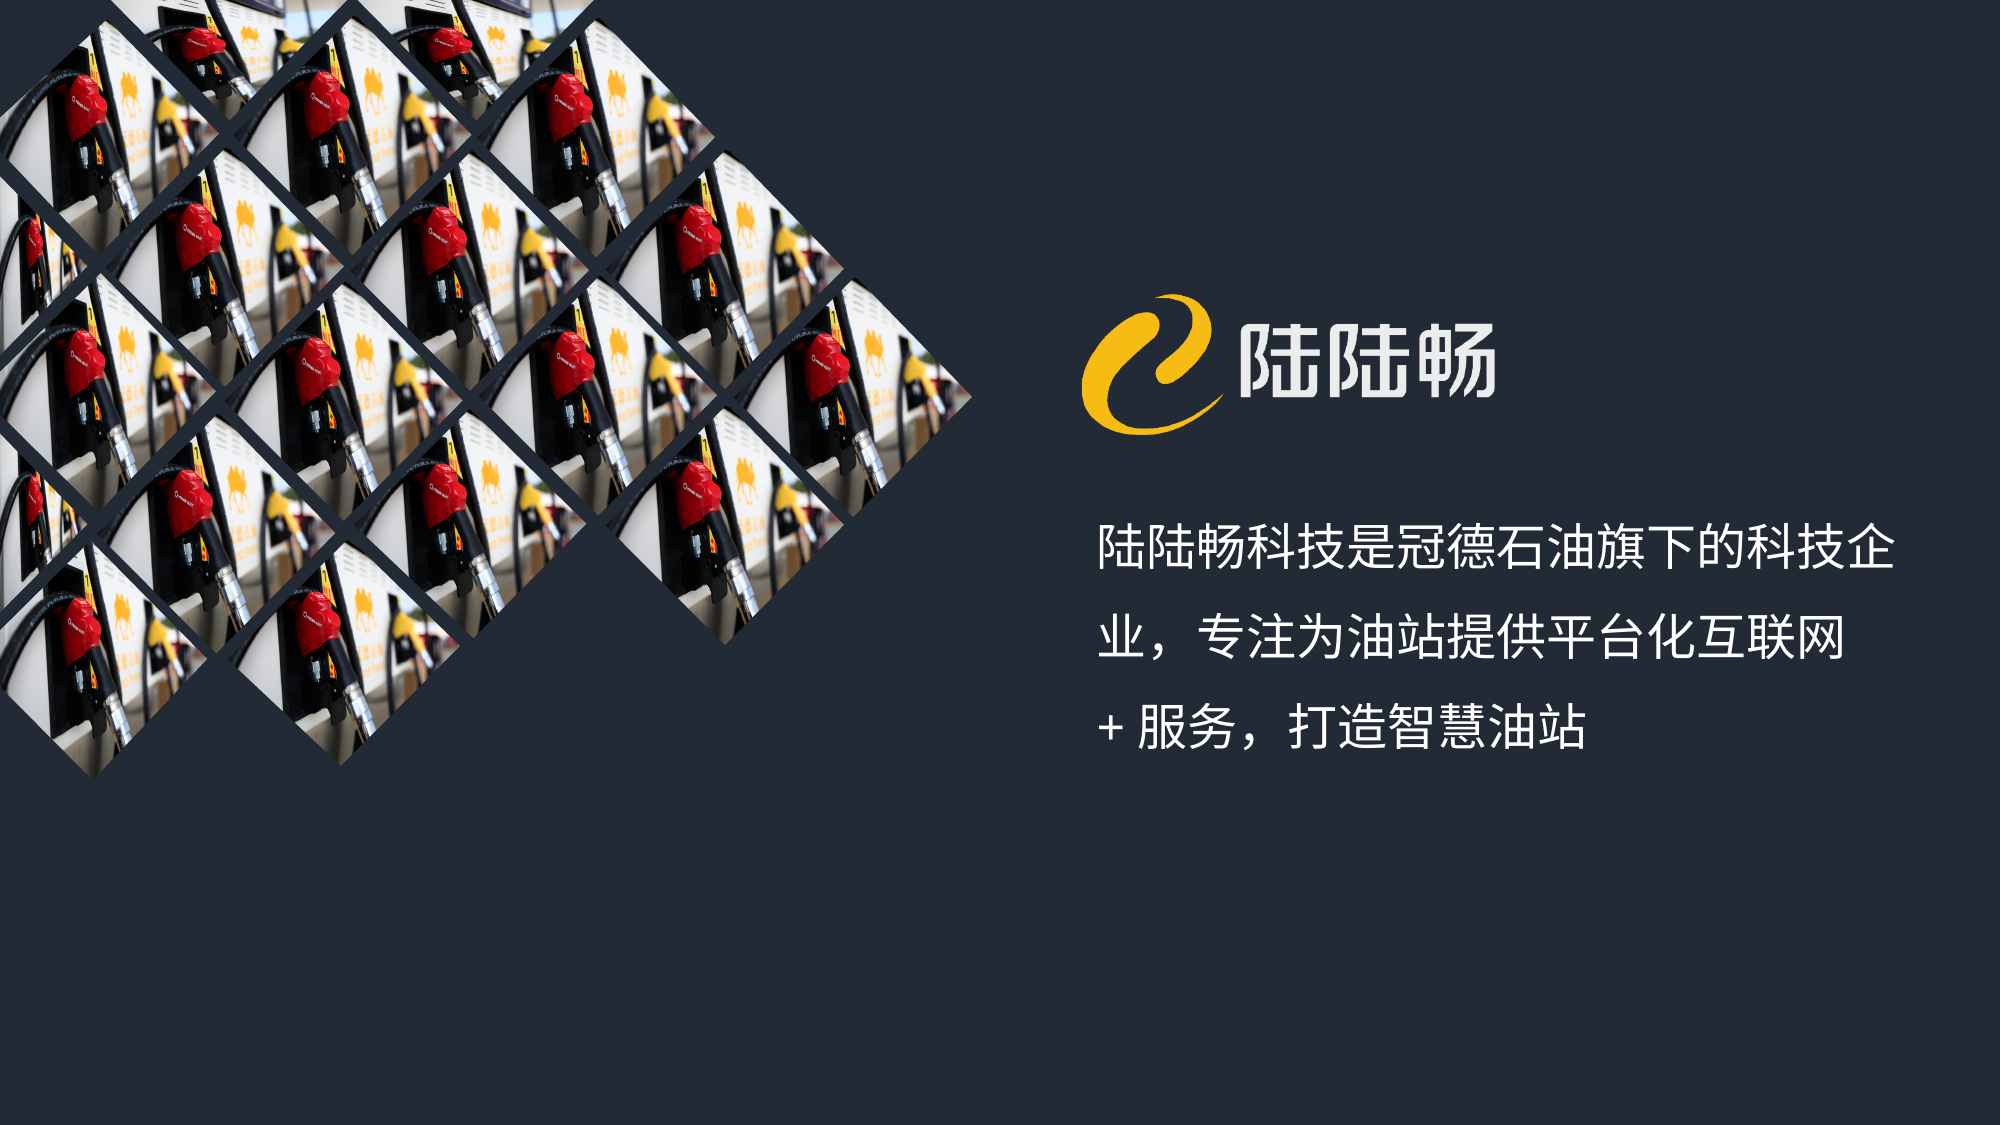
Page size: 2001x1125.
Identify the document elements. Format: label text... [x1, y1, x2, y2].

text_box 陆陆畅科技是冠德石油旗下的科技企业，专注为油站提供平台化互联网+服务，打造智慧油站 [1081, 478, 1961, 763]
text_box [1081, 294, 1495, 435]
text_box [0, 0, 973, 781]
